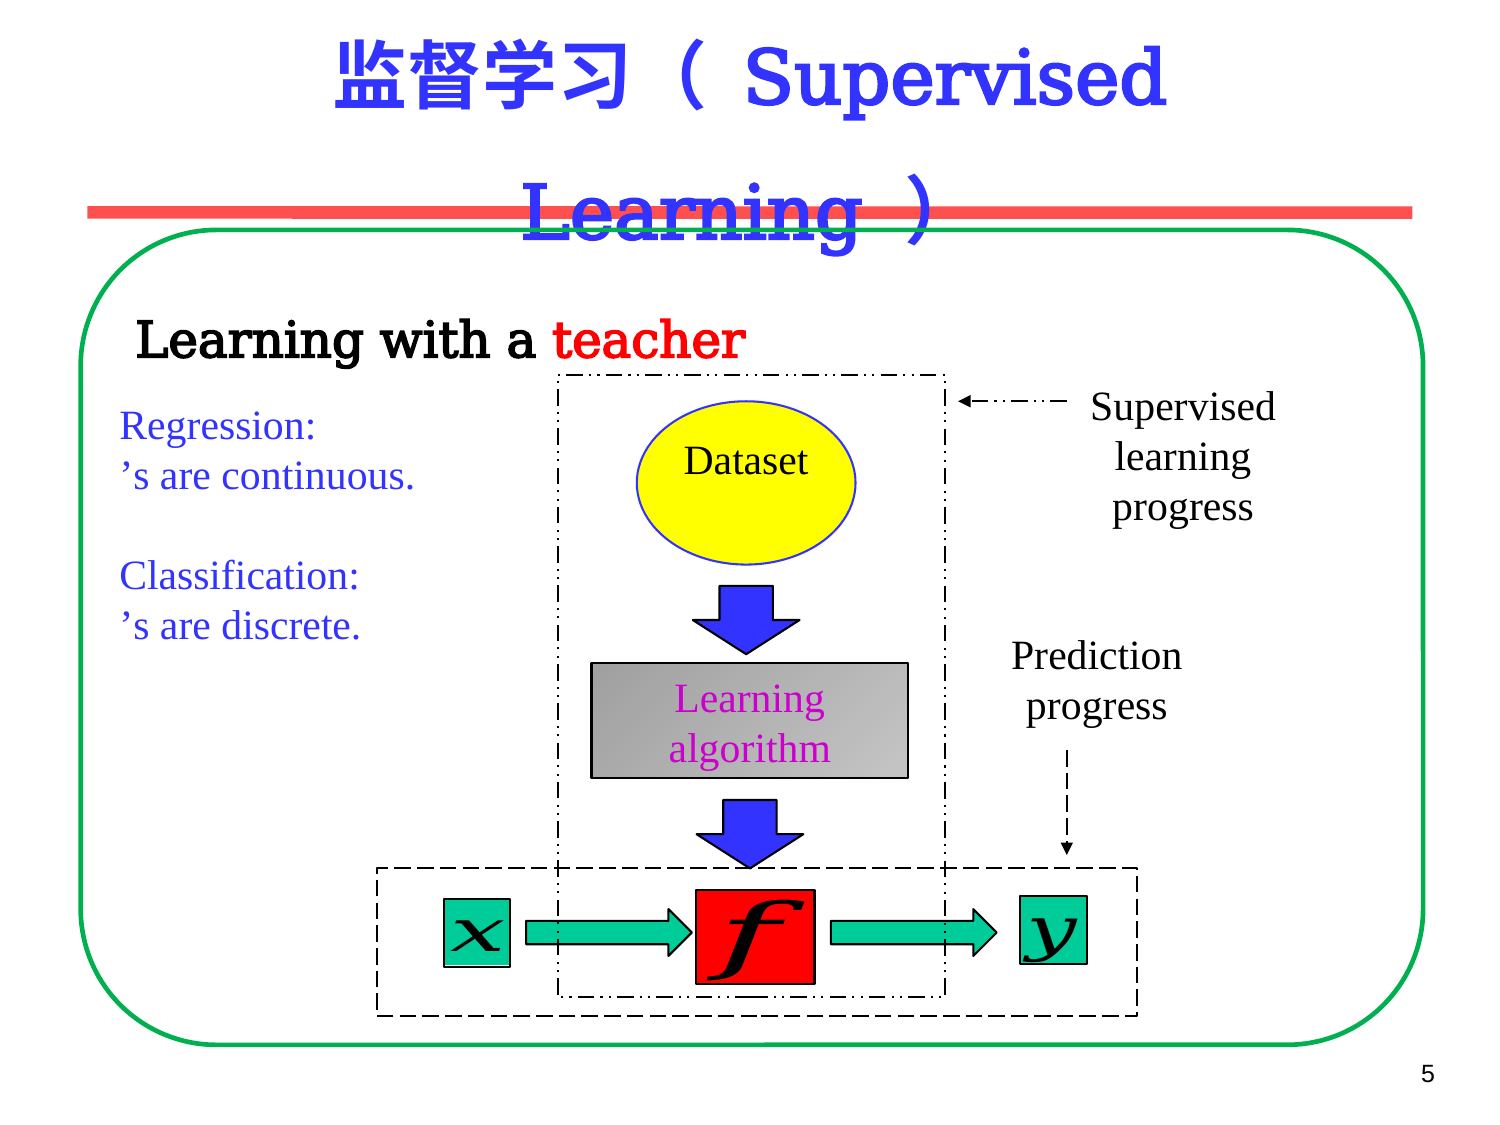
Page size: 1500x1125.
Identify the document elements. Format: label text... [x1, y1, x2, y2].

title 监督学习（ Supervised Learning ） [112, 37, 1388, 200]
text_box Learning with a teacher [80, 229, 1424, 1045]
text_box Prediction progress [980, 620, 1214, 735]
slide_number 5 [1137, 1050, 1450, 1125]
text_box [557, 375, 945, 868]
text_box Supervised learning progress [1066, 371, 1300, 537]
text_box [376, 868, 1138, 1017]
